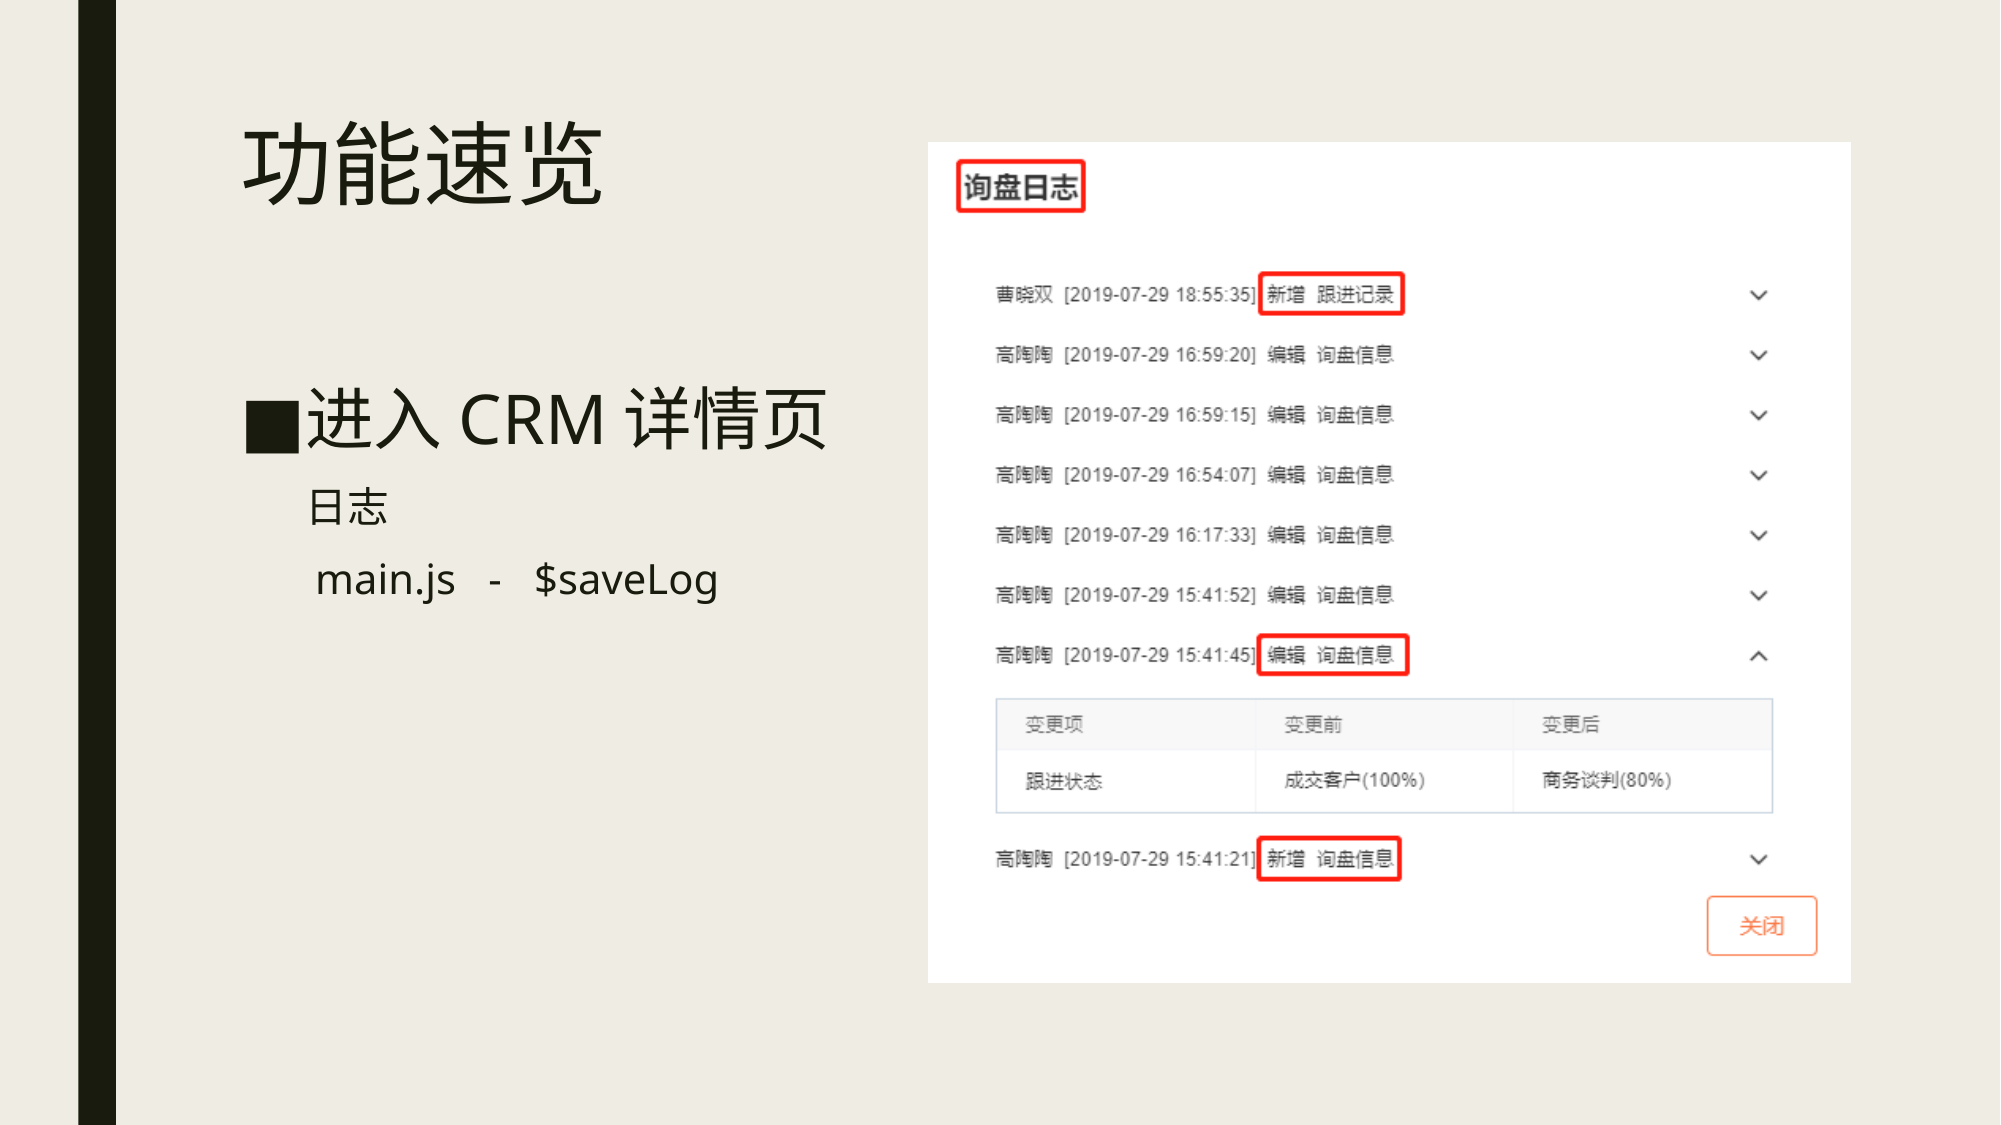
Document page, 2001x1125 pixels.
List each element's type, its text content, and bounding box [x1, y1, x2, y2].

list 进入CRM详情页 日志 main.js - $saveLog [225, 375, 928, 963]
picture [928, 142, 1851, 983]
title 功能速览 [225, 112, 1800, 357]
